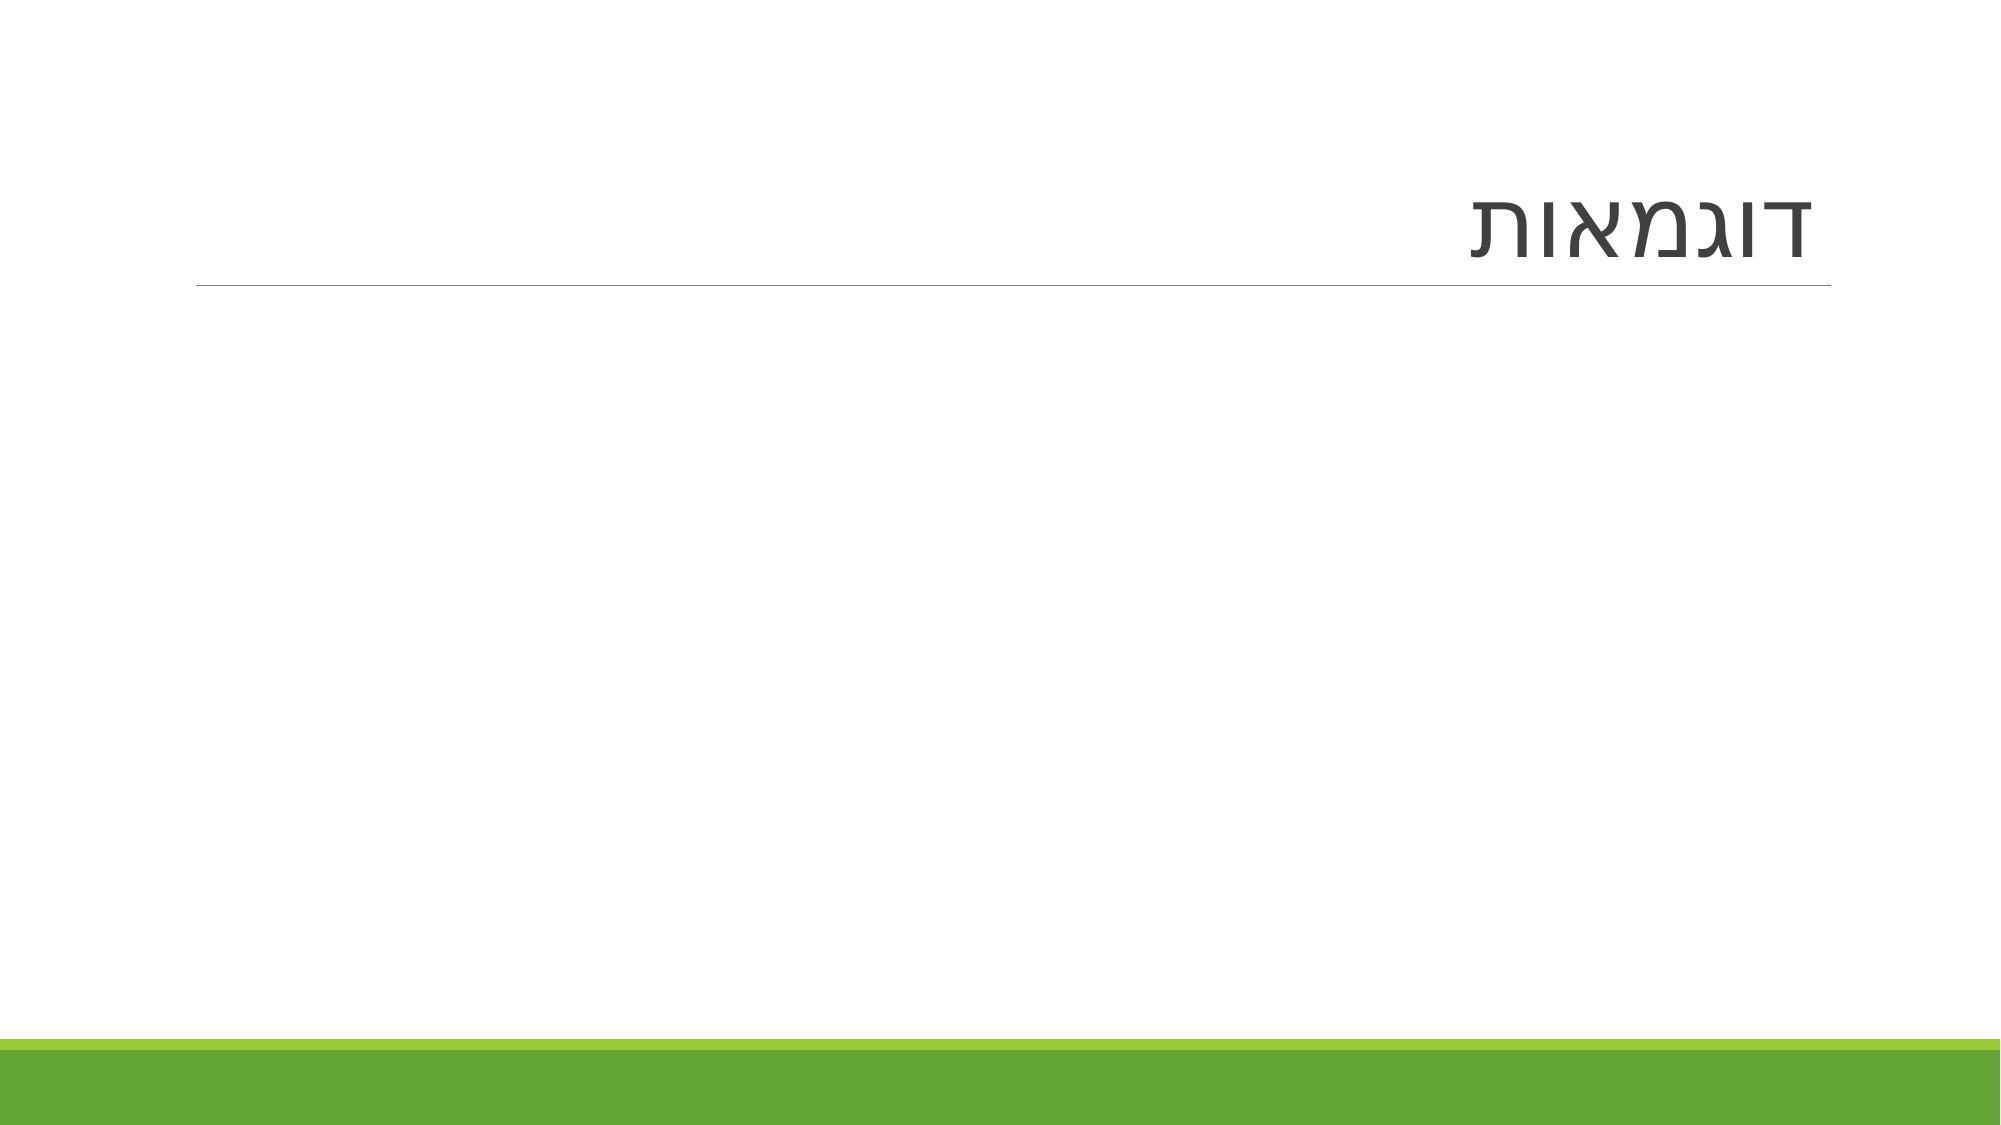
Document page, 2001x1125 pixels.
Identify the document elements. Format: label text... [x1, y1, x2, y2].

title דוגמאות [180, 47, 1830, 285]
